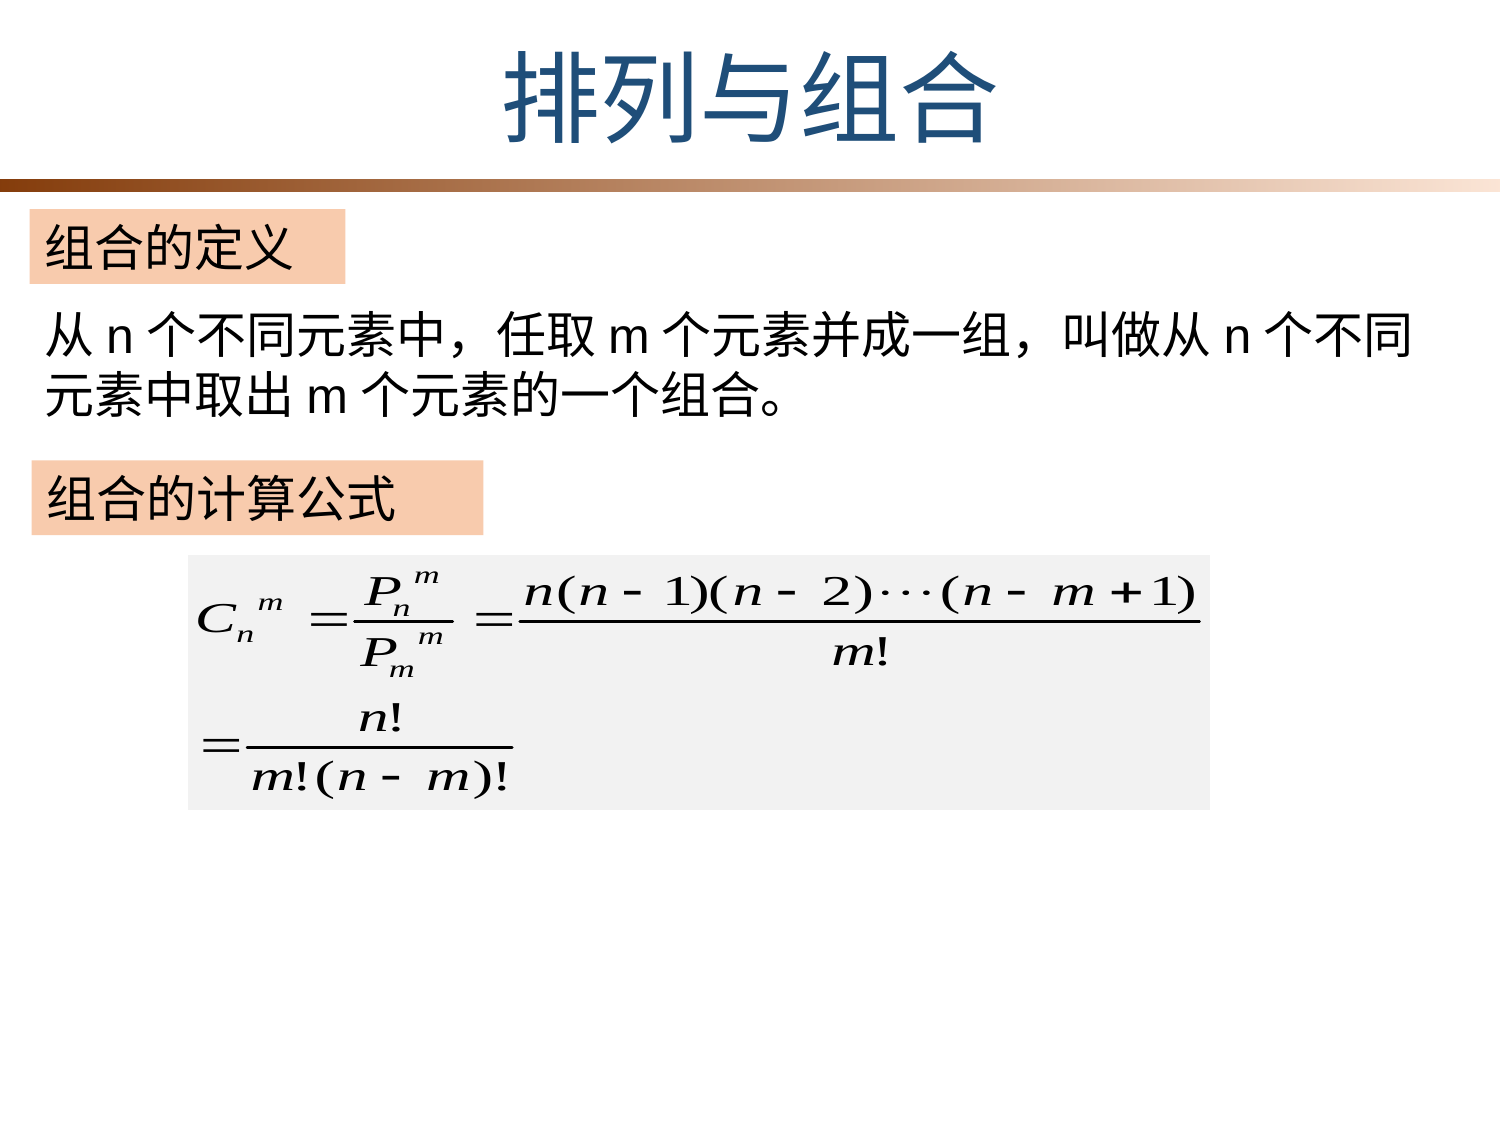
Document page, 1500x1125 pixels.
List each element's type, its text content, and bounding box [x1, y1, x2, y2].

list 排列与组合 [134, 28, 1366, 174]
text_box 组合的计算公式 [31, 460, 484, 536]
text_box 从n个不同元素中，任取m个元素并成一组，叫做从n个不同元素中取出m个元素的一个组合。 [29, 296, 1463, 431]
text_box 组合的定义 [29, 209, 346, 284]
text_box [187, 554, 1211, 810]
